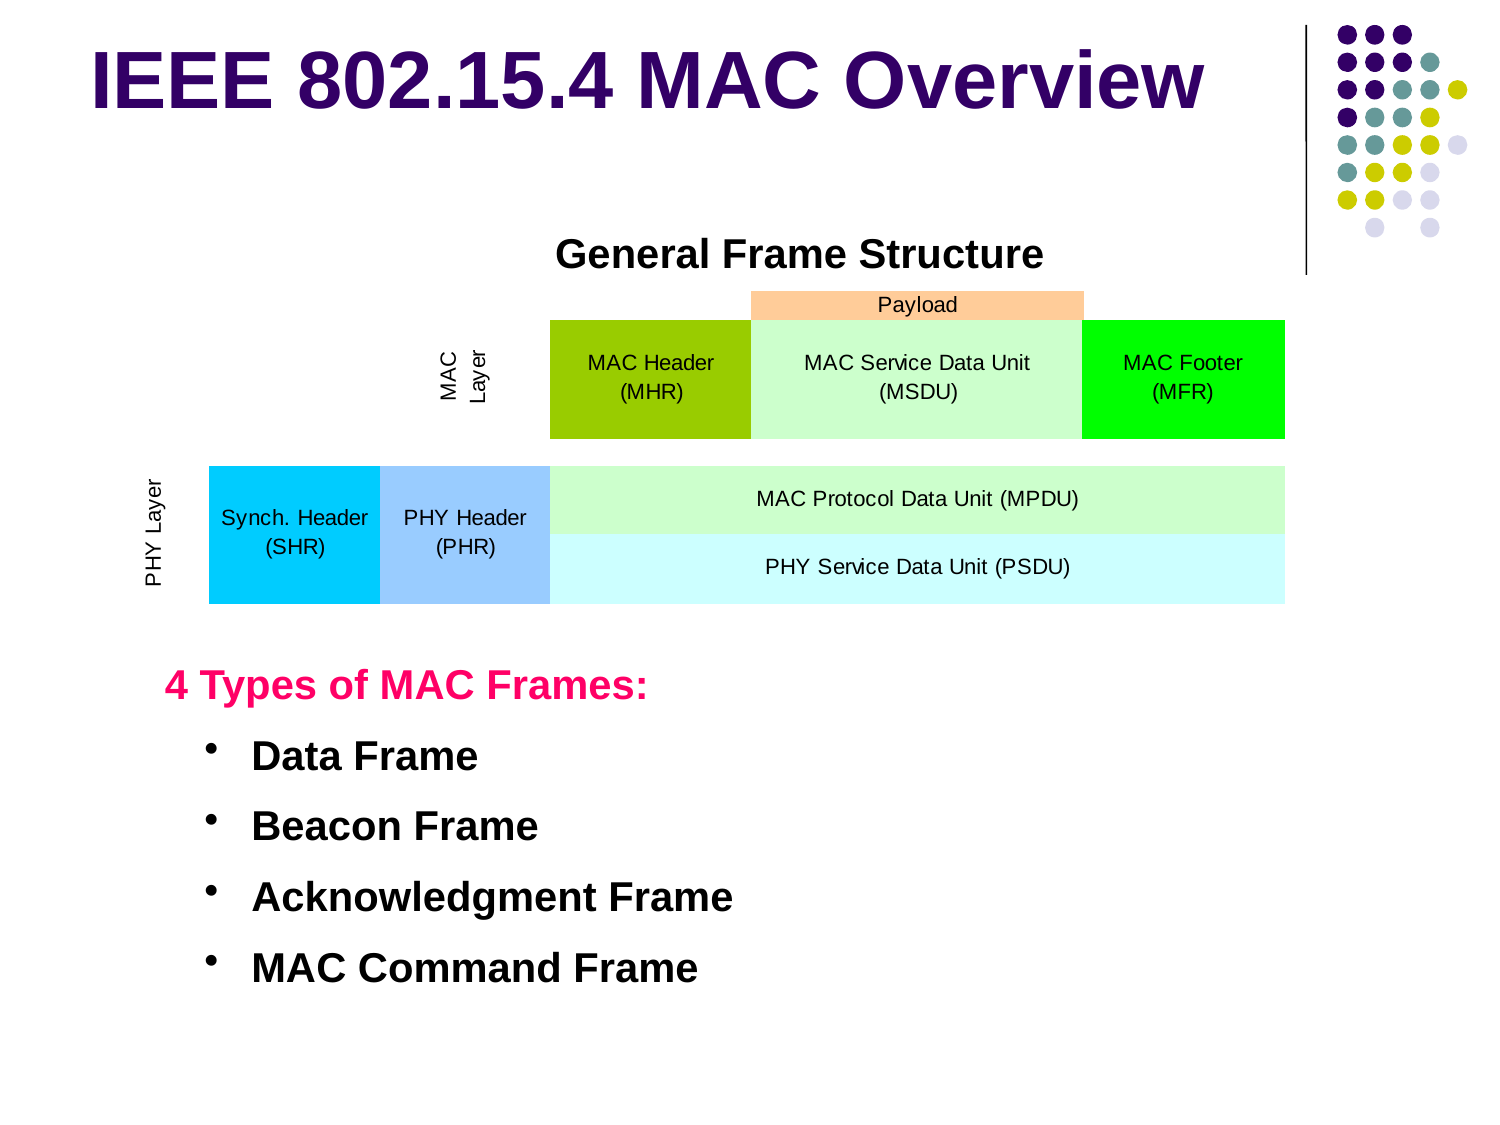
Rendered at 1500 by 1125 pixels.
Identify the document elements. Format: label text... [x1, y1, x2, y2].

title IEEE 802.15.4 MAC Overview [75, 20, 1313, 233]
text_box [99, 174, 1395, 702]
text_box 4 Types of MAC Frames: Data Frame Beacon Frame Acknowledgment Frame MAC Command Frame [149, 710, 1063, 999]
